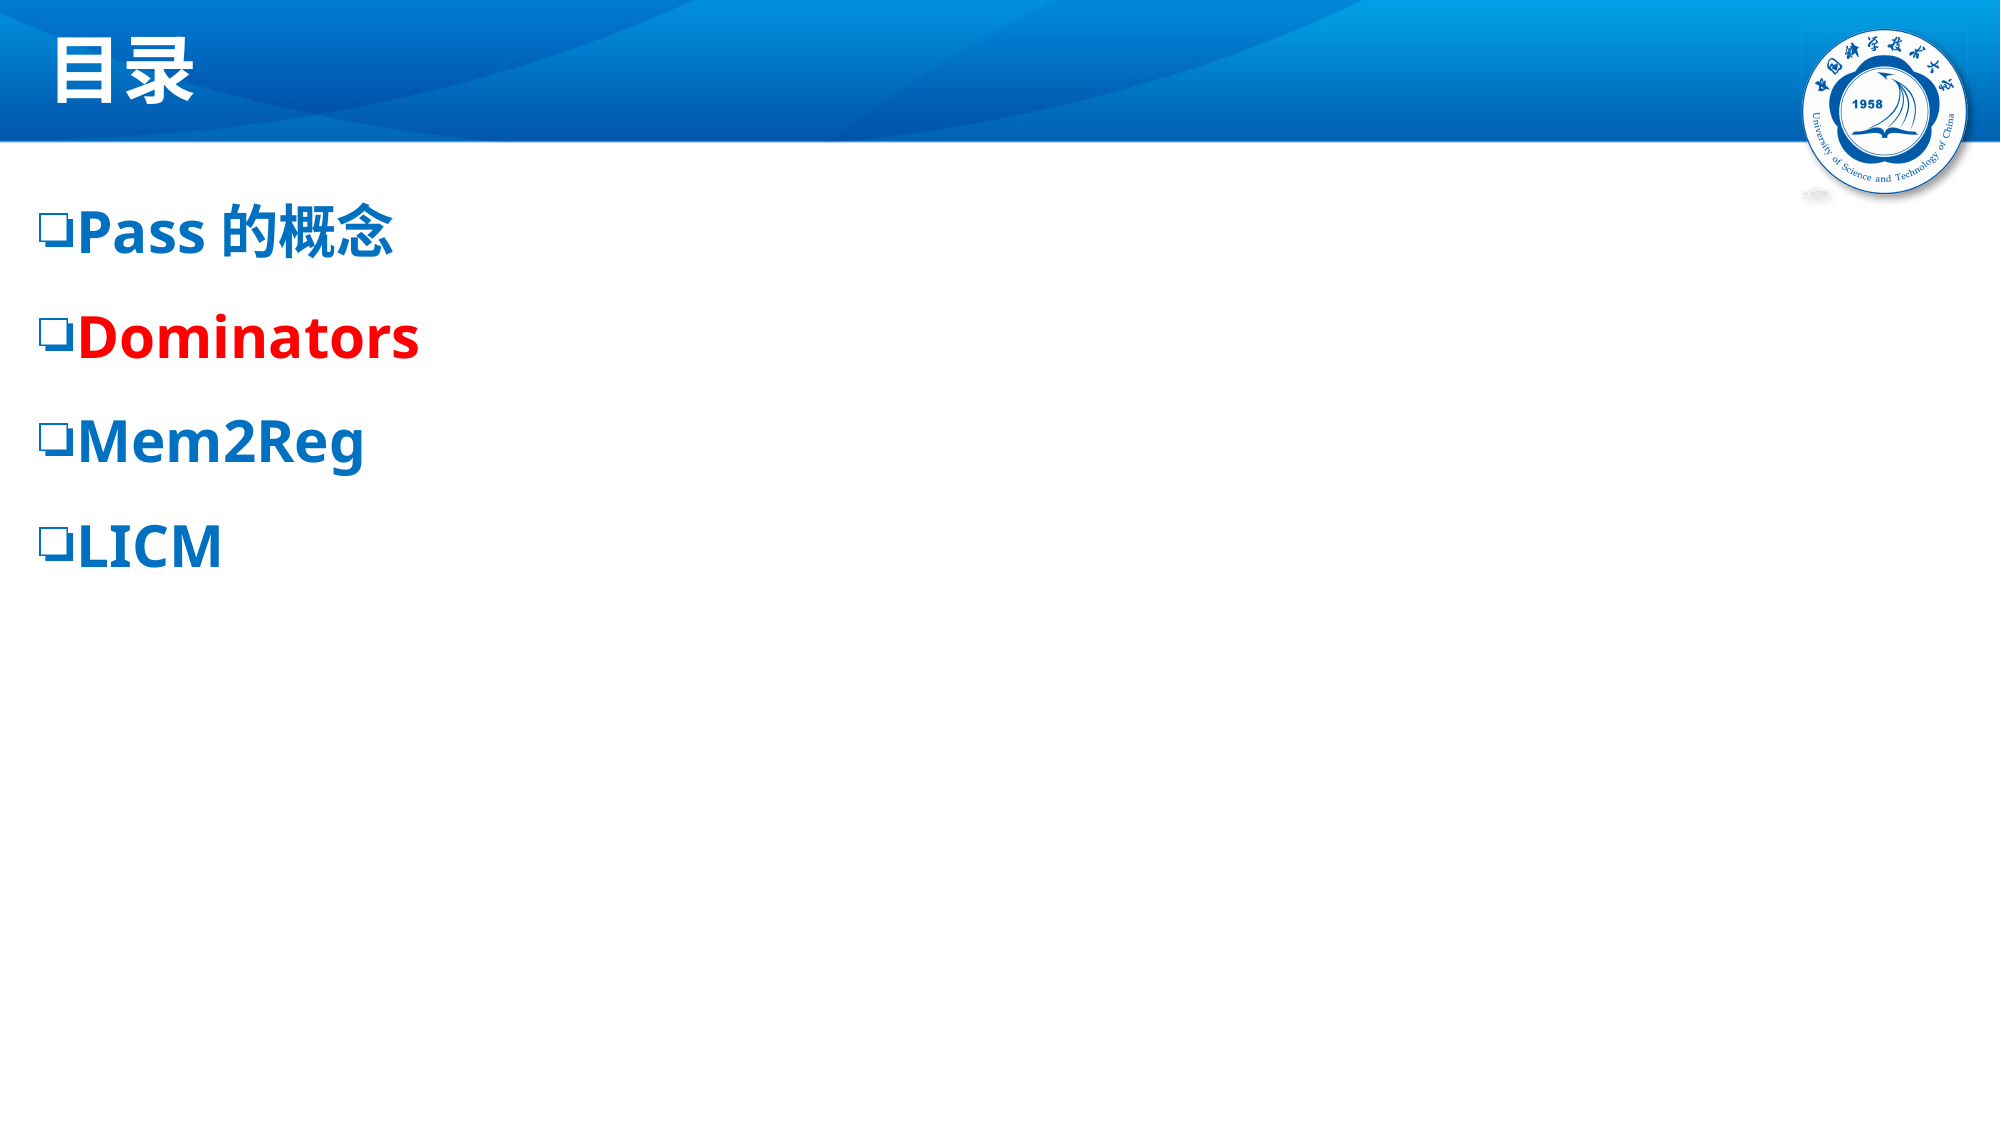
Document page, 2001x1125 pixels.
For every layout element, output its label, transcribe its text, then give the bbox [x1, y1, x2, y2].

title 目录 [32, 22, 1619, 124]
list Pass的概念 Dominators Mem2Reg LICM [24, 173, 1977, 1093]
picture [39, 423, 73, 456]
picture [39, 318, 73, 351]
picture [0, 0, 2000, 173]
picture [39, 527, 73, 561]
picture [39, 213, 73, 247]
